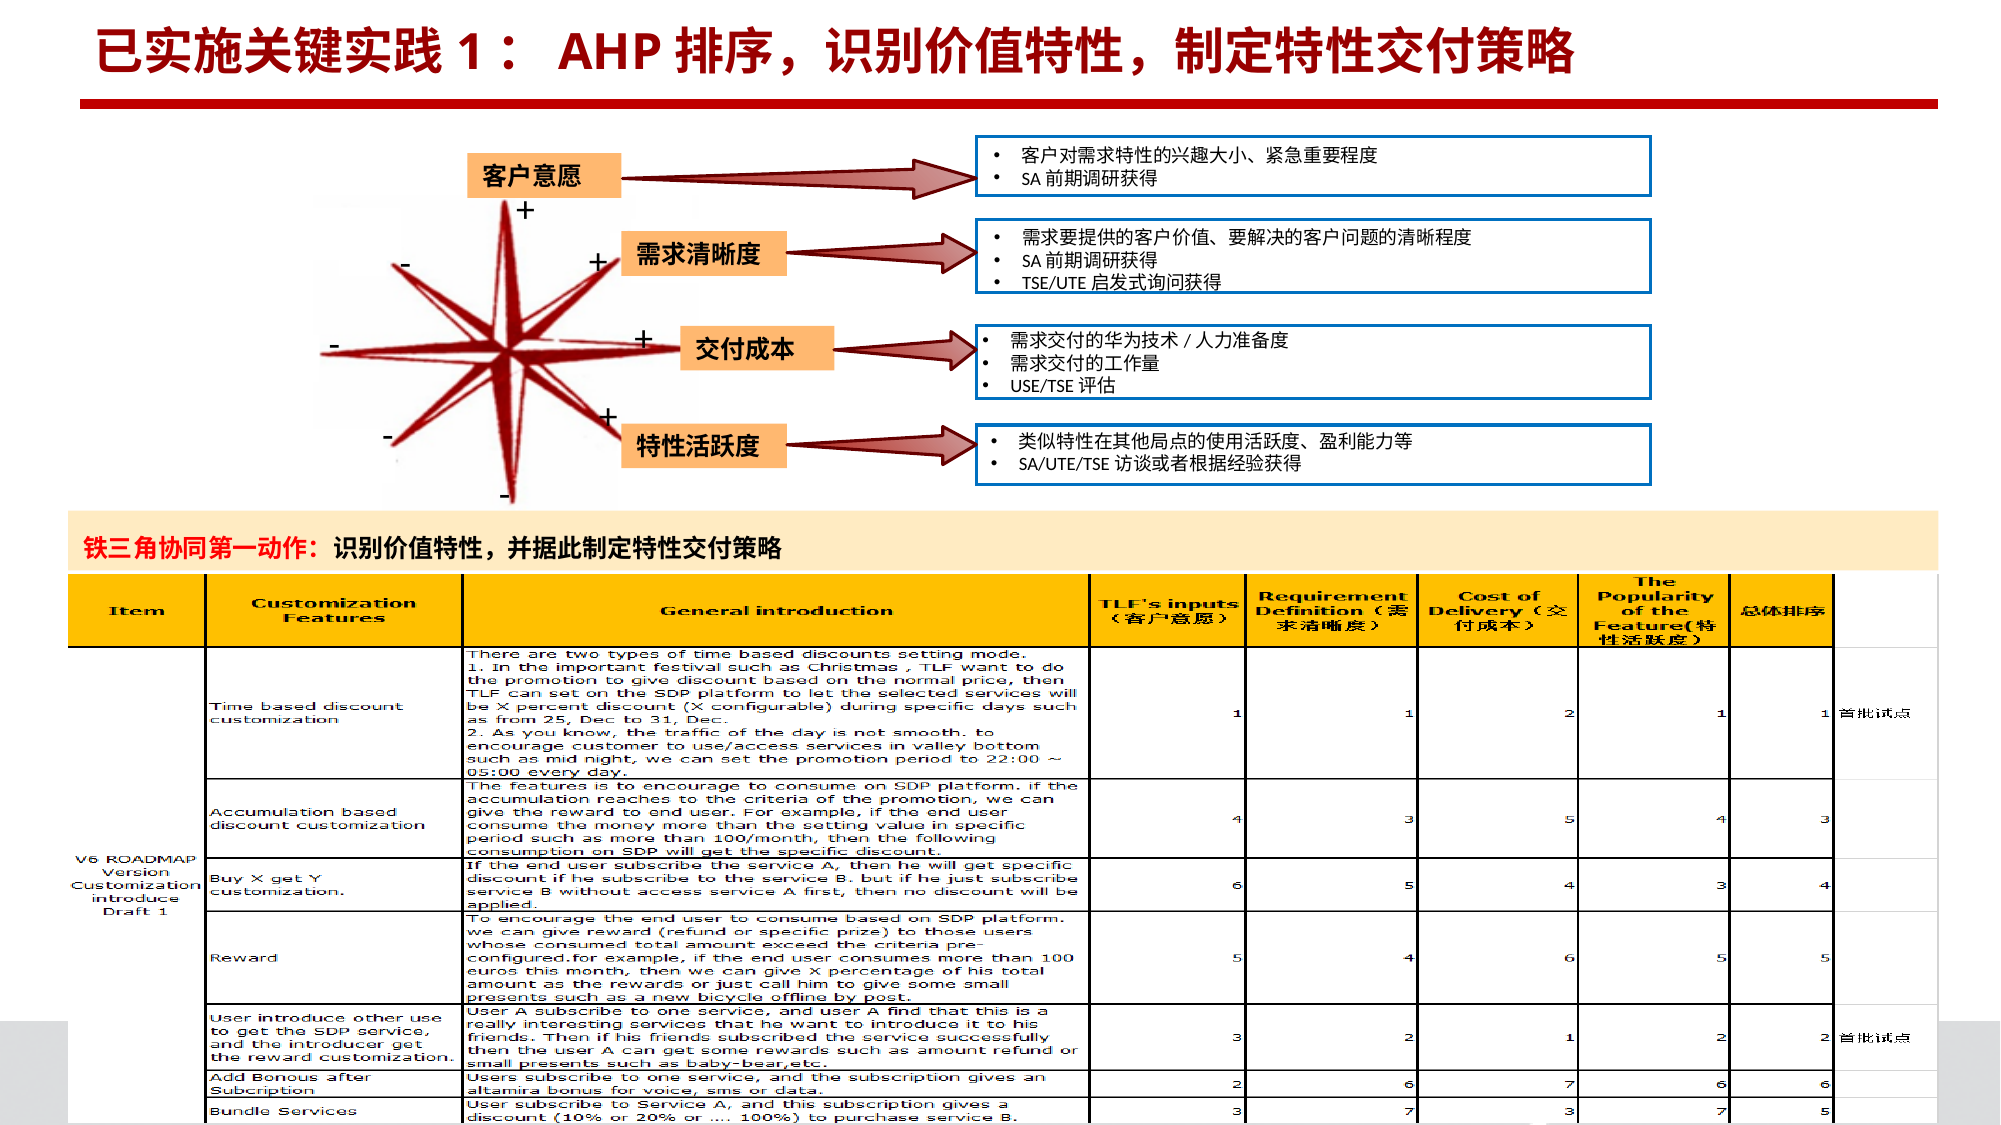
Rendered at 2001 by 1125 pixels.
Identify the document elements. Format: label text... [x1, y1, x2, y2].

text_box 已实施关键实践1：AHP排序，识别价值特性，制定特性交付策略 [80, 18, 1616, 82]
text_box 类似特性在其他局点的使用活跃度、盈利能力等 SA/UTE/TSE访谈或者根据经验获得 [976, 422, 1428, 482]
text_box [833, 331, 967, 370]
text_box [1488, 219, 1651, 293]
text_box [786, 234, 977, 273]
text_box [1393, 136, 1651, 196]
text_box [786, 426, 976, 465]
text_box + [501, 177, 550, 194]
picture [0, 574, 2001, 1125]
text_box [622, 160, 977, 199]
text_box 客户对需求特性的兴趣大小、紧急重要程度 SA前期调研获得 [978, 136, 1393, 197]
text_box [976, 425, 1651, 485]
picture [313, 195, 699, 524]
text_box 交付成本 [703, 325, 835, 371]
text_box 特性活跃度 [703, 423, 787, 469]
text_box 需求要提供的客户价值、要解决的客户问题的清晰程度 SA前期调研获得 TSE/UTE启发式询问获得 [979, 218, 1488, 301]
text_box 需求清晰度 [703, 231, 787, 276]
text_box 客户意愿 [467, 153, 622, 194]
text_box 需求交付的华为技术/人力准备度 需求交付的工作量 USE/TSE评估 [967, 321, 1304, 404]
text_box 铁三角协同第一动作：识别价值特性，并据此制定特性交付策略 [68, 510, 1939, 571]
text_box [1304, 325, 1651, 399]
